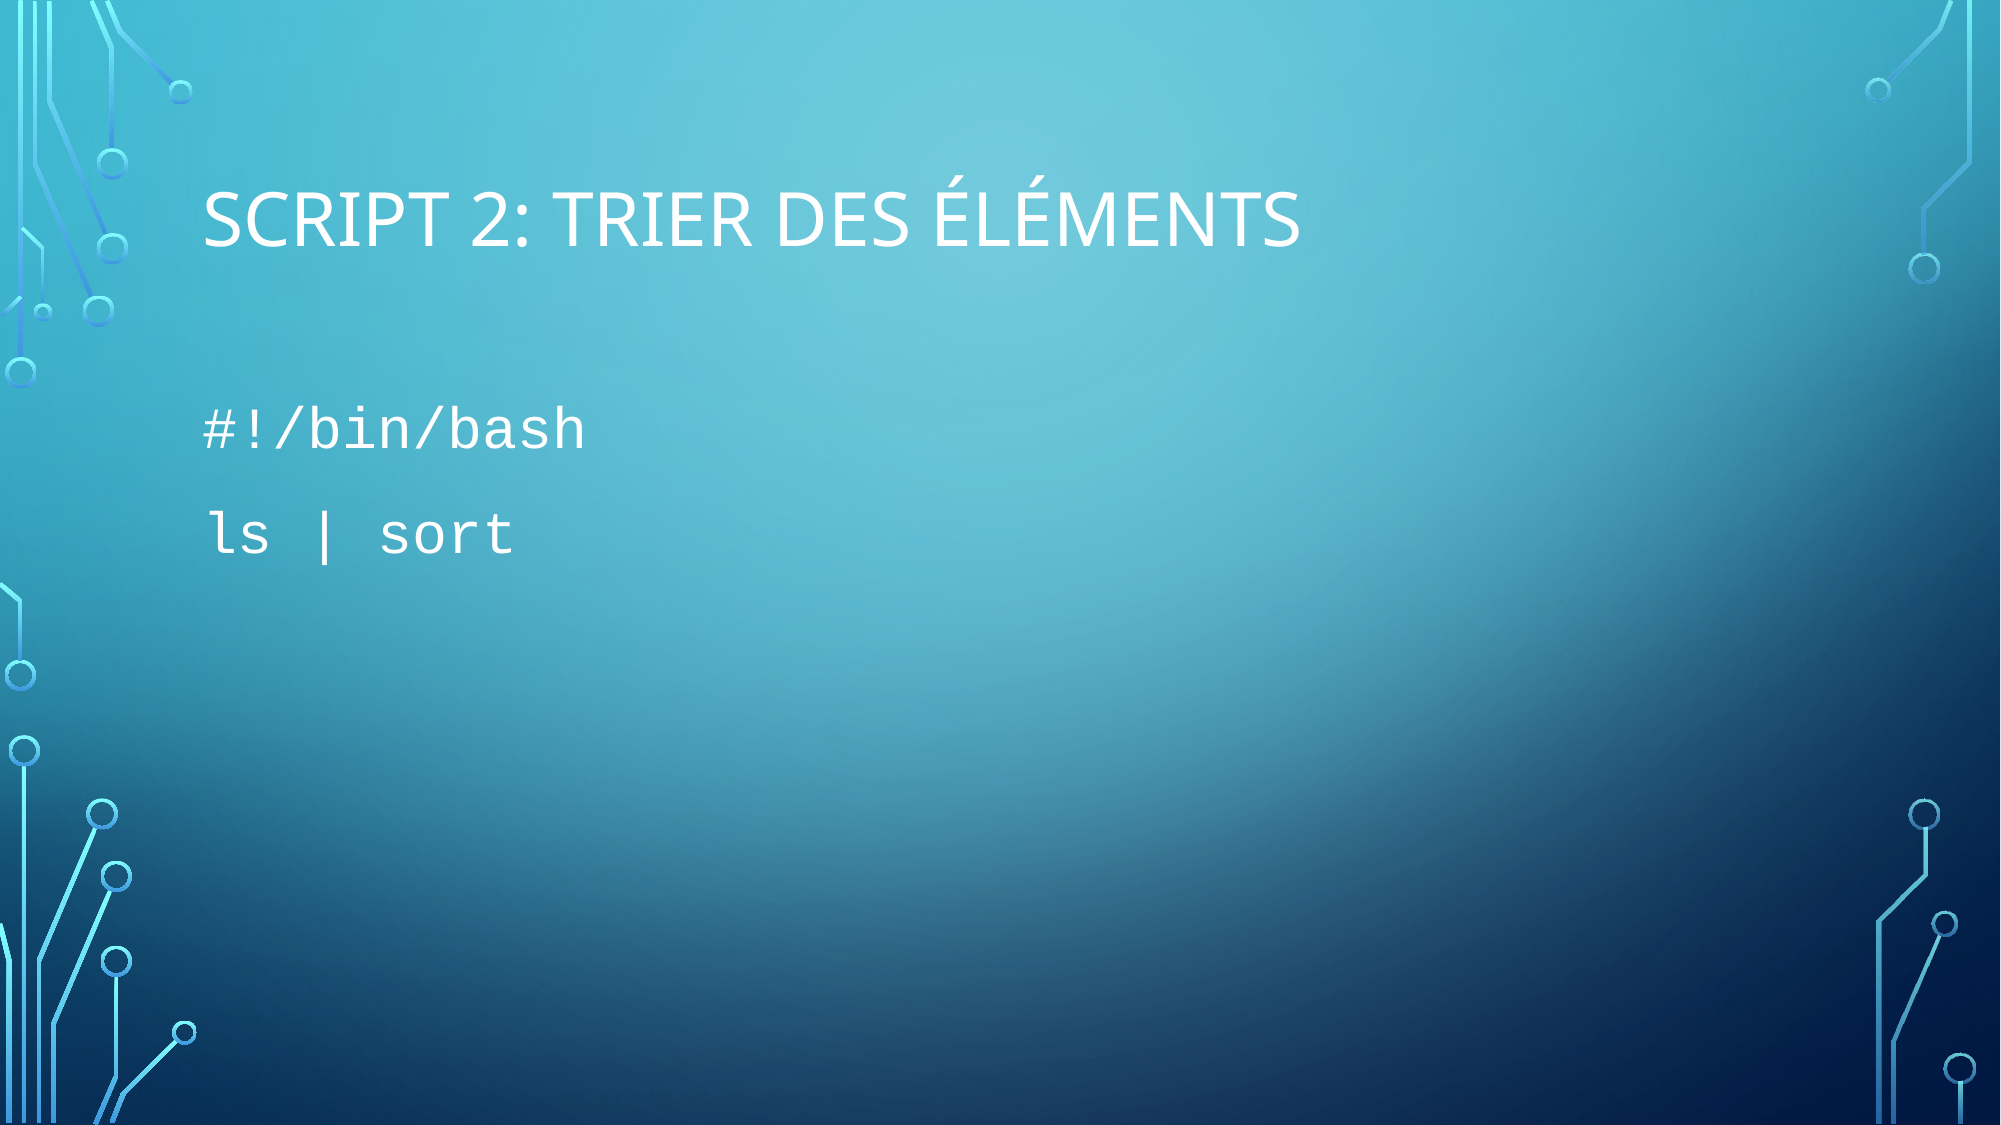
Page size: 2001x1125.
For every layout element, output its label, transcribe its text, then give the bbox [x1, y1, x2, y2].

title Script 2: Trier des éléments [187, 101, 1813, 344]
list #!/bin/bash ls | sort [187, 369, 1813, 950]
